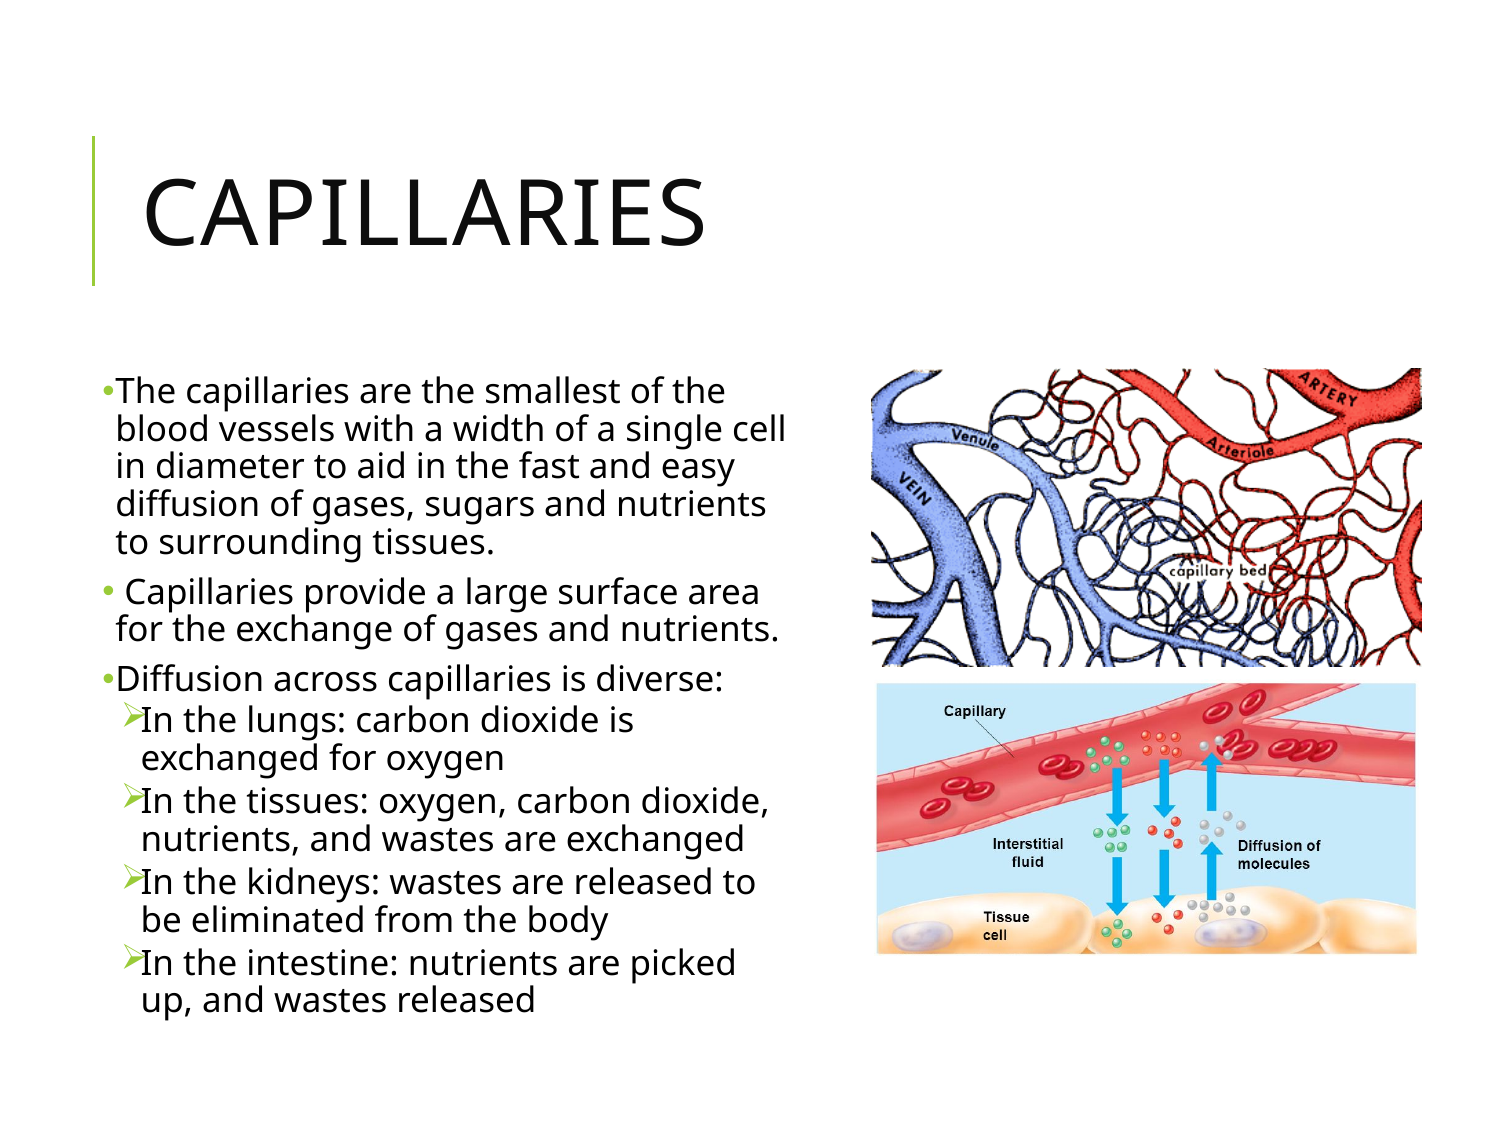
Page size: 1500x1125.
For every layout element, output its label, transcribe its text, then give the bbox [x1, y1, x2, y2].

picture [871, 368, 1422, 668]
picture [871, 679, 1420, 956]
list The capillaries are the smallest of the blood vessels with a width of a single cell in diameter to aid in the fast and easy diffusion of gases, sugars and nutrients to surrounding tissues. Capillaries provide a large surface area for the exchange of gases and nutrients. Diffusion across capillaries is diverse: In the lungs: carbon dioxide is exchanged for oxygen In the tissues: oxygen, carbon dioxide, nutrients, and wastes are exchanged In the kidneys: wastes are released to be eliminated from the body In the intestine: nutrients are picked up, and wastes released [94, 365, 807, 1047]
title Capillaries [126, 96, 1322, 342]
